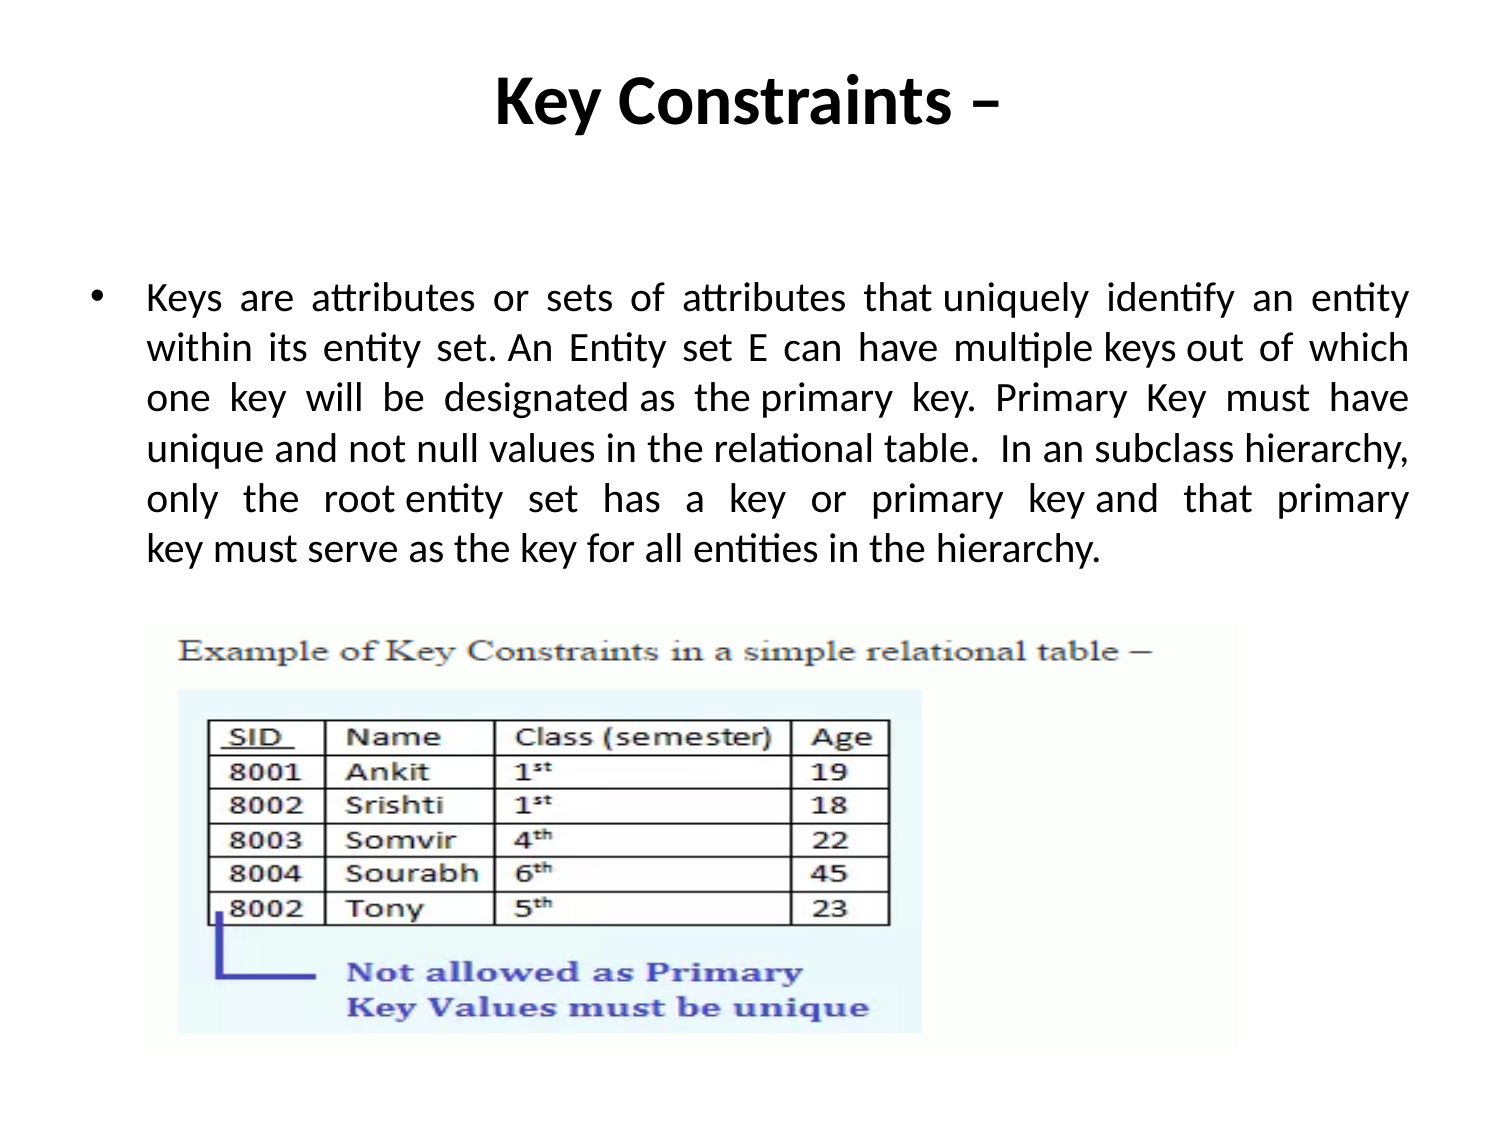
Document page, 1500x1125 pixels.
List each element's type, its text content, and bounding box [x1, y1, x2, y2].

title Key Constraints – [75, 45, 1425, 233]
picture [149, 624, 1238, 1051]
list Keys are attributes or sets of attributes that uniquely identify an entity within its entity set. An Entity set E can have multiple keys out of which one key will be designated as the primary key. Primary Key must have unique and not null values in the relational table. In an subclass hierarchy, only the root entity set has a key or primary key and that primary key must serve as the key for all entities in the hierarchy. [75, 262, 1425, 1005]
